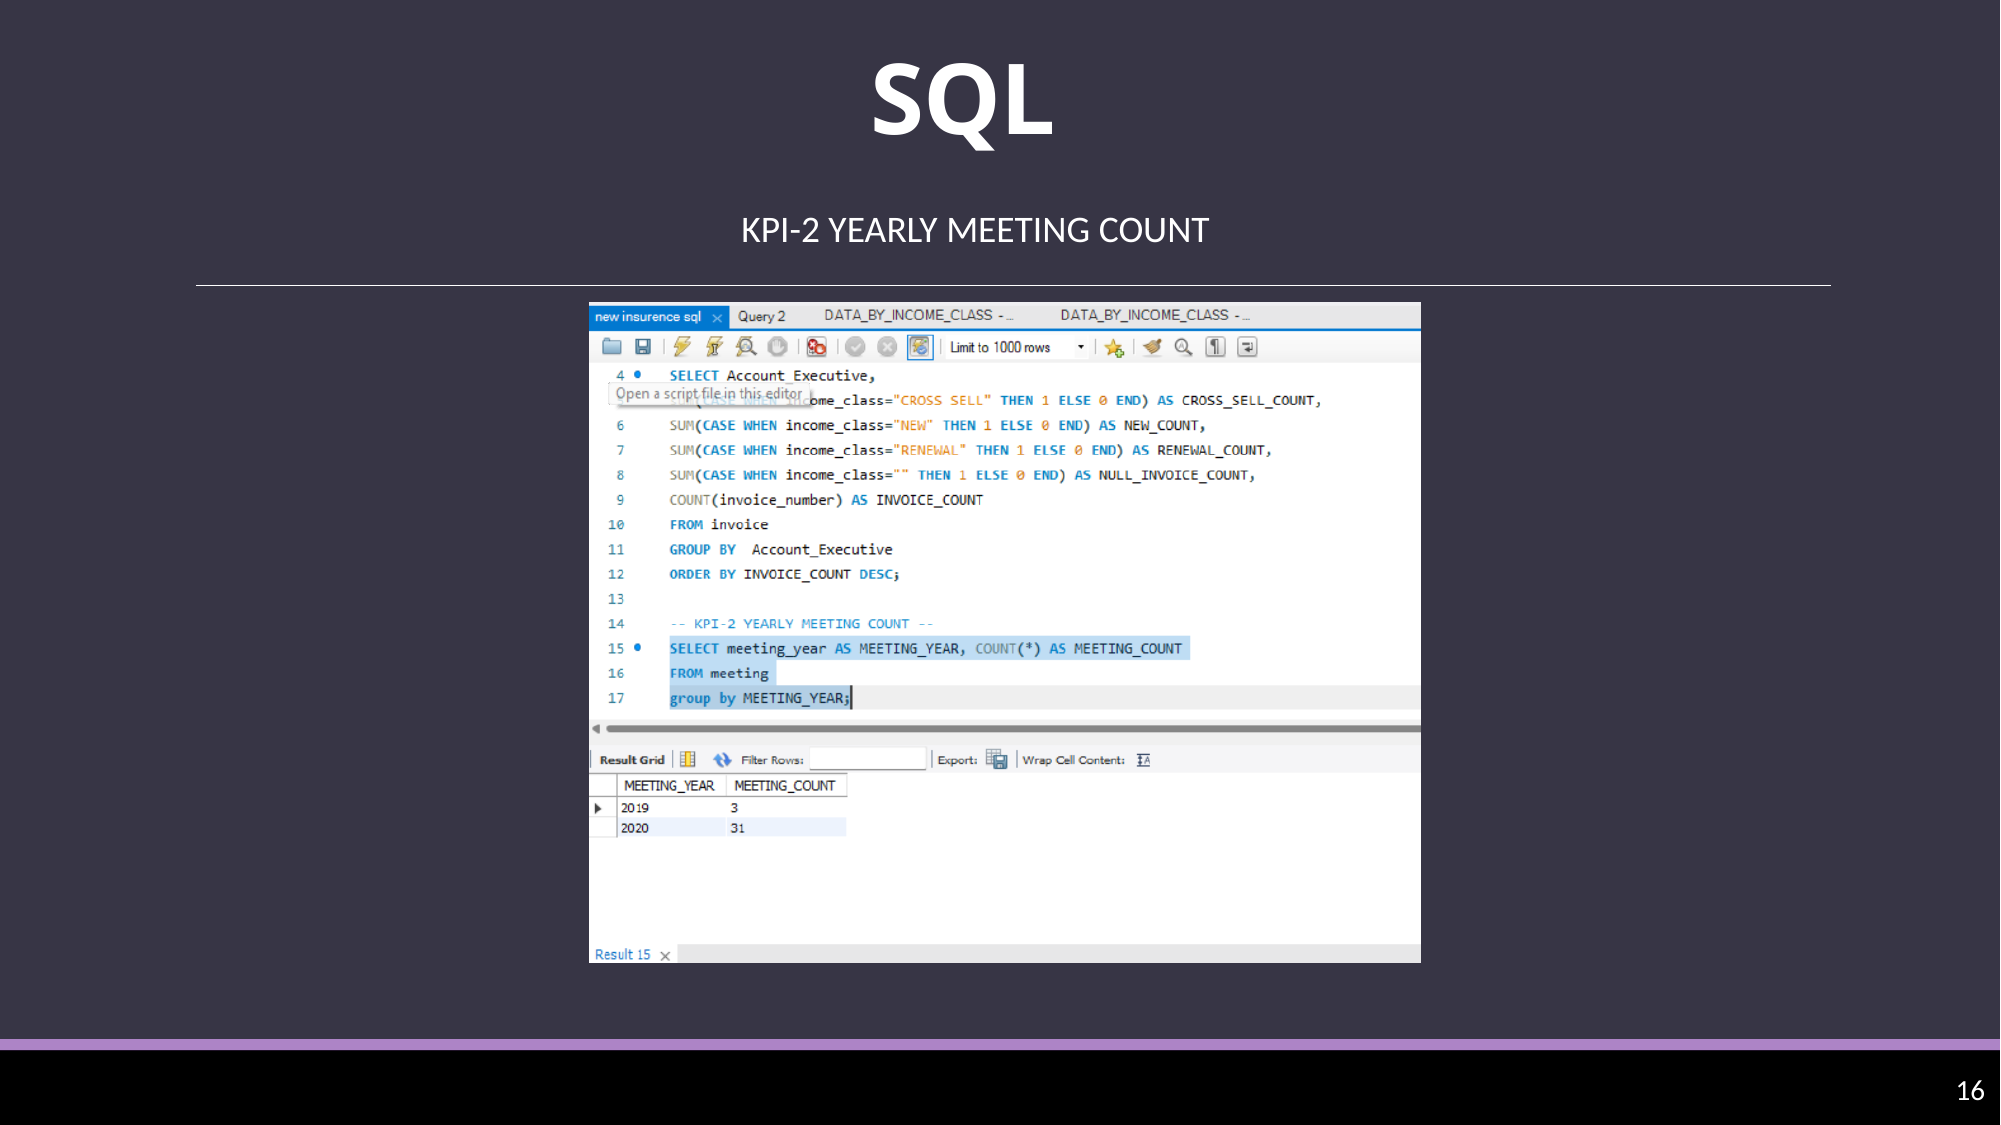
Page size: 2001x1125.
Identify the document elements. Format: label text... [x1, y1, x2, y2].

text_box KPI-2 YEARLY MEETING COUNT [475, 197, 1476, 258]
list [589, 302, 1421, 964]
text_box 16 [0, 1049, 2000, 1125]
title SQL [714, 47, 1238, 163]
